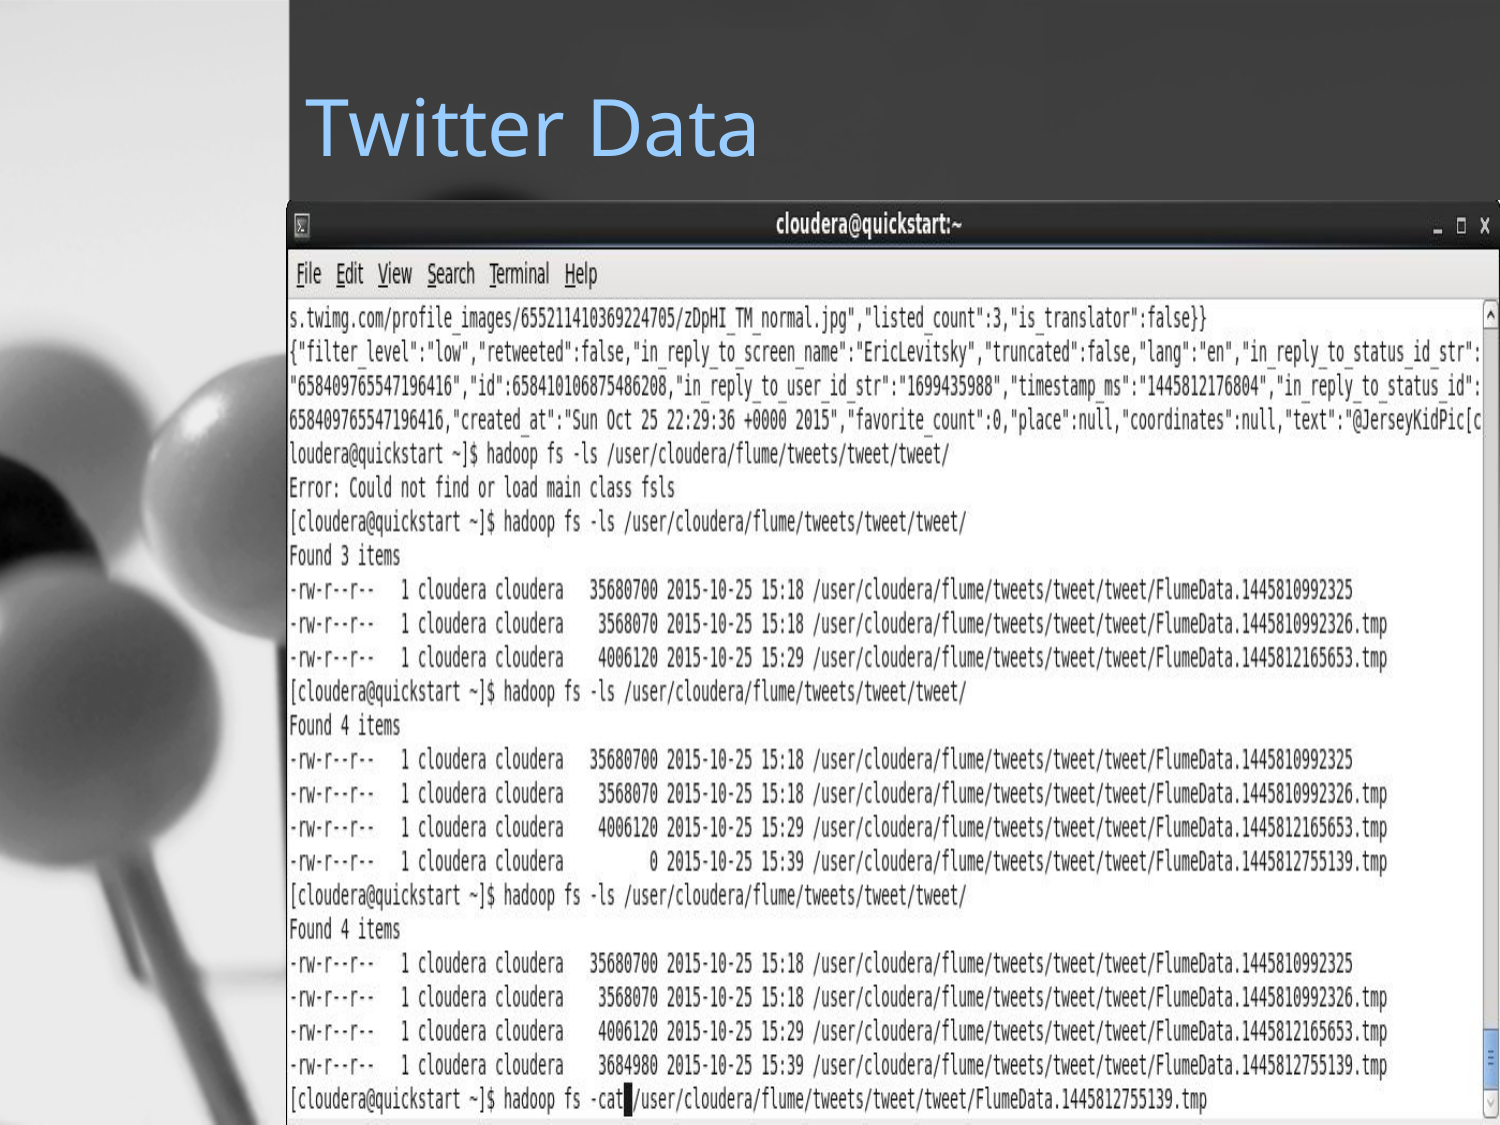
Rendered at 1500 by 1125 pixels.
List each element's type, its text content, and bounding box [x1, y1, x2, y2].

picture [0, 0, 1500, 1125]
title Twitter Data [290, 37, 1450, 199]
